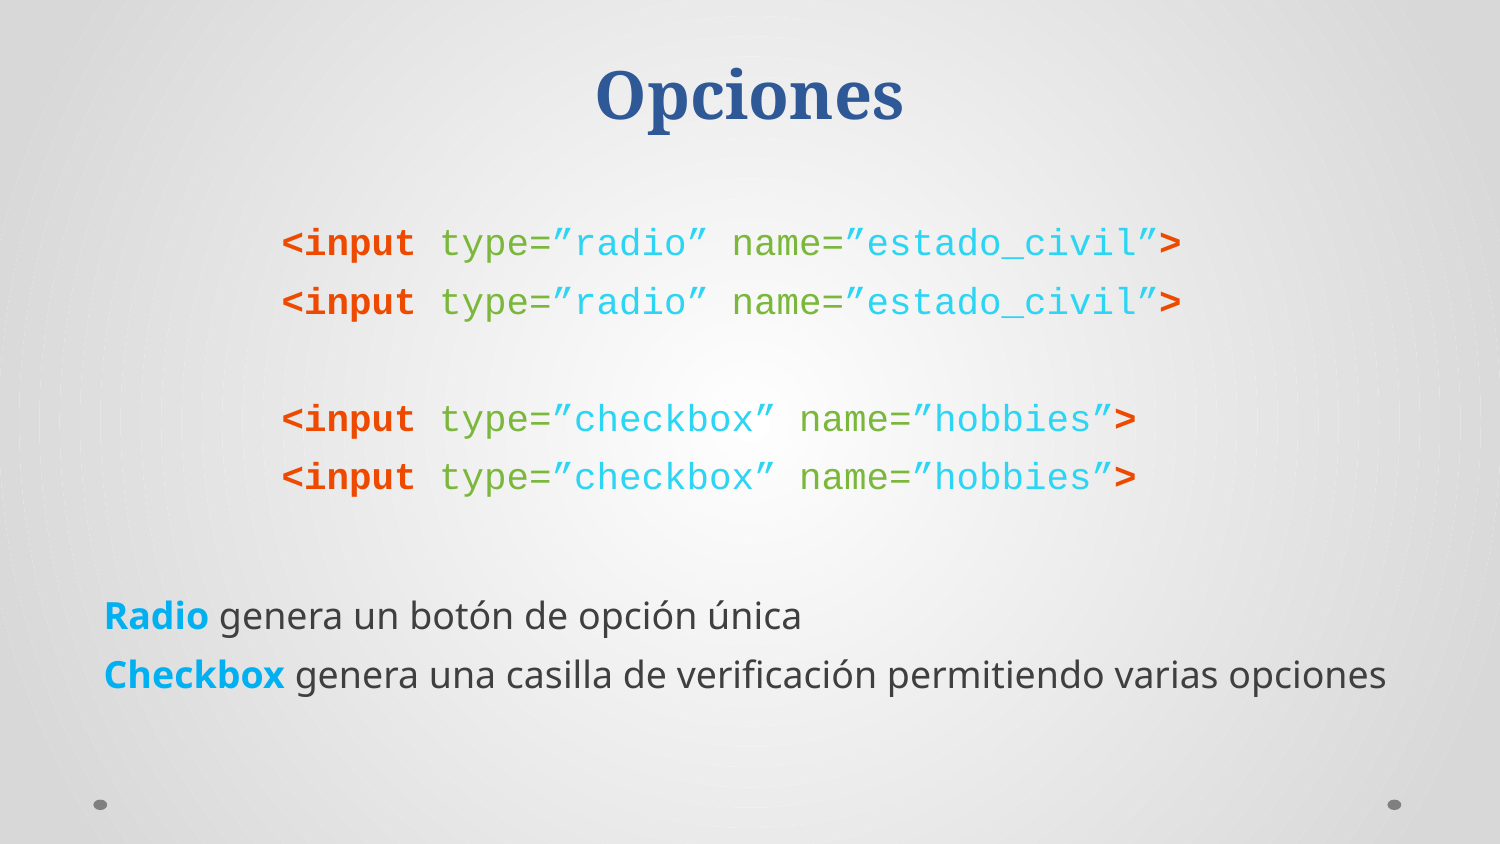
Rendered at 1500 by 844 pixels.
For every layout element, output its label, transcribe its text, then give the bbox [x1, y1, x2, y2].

text_box Opciones [271, 41, 1229, 149]
text_box <input type=”radio” name=”estado_civil”> <input type=”radio” name=”estado_civil”> <input type=”checkbox” name=”hobbies”> <input type=”checkbox” name=”hobbies”> [266, 189, 1311, 482]
text_box Radio genera un botón de opción única Checkbox genera una casilla de verificación permitiendo varias opciones [88, 563, 1412, 778]
